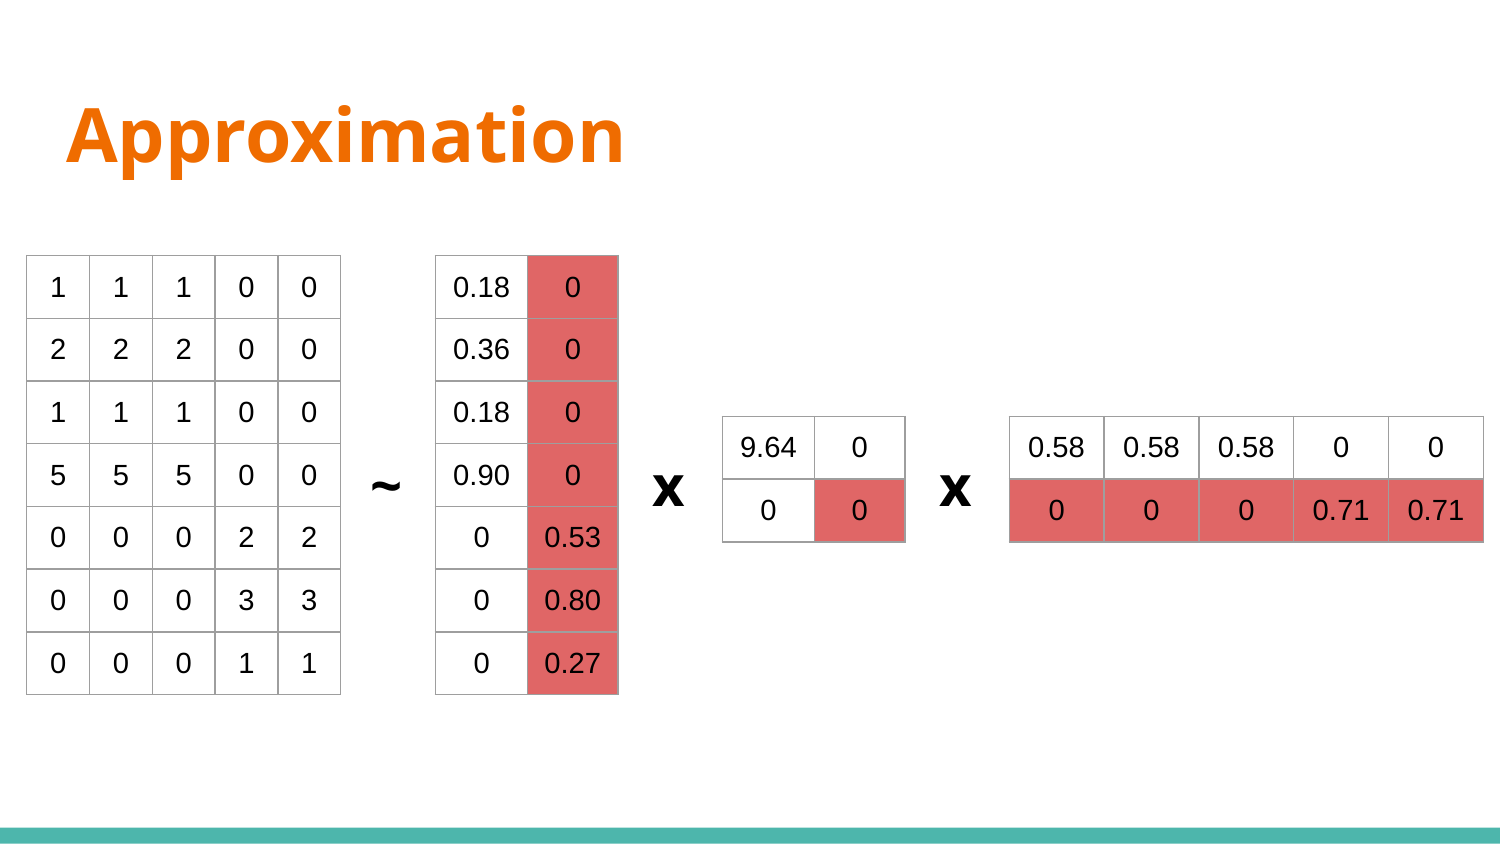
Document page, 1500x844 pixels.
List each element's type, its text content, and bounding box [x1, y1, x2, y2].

table_cell 0 [153, 633, 214, 694]
table_header 0 [1294, 417, 1388, 478]
table_cell 2 [153, 319, 214, 380]
table_cell 0 [436, 507, 527, 568]
table_cell 0 [528, 382, 617, 443]
table_cell 0 [216, 382, 277, 443]
table_cell 0 [279, 382, 340, 443]
table_cell 0 [279, 319, 340, 380]
table_cell 0.71 [1294, 480, 1388, 541]
table_cell 1 [216, 633, 277, 694]
table_cell 0.71 [1389, 480, 1483, 541]
table_cell 3 [279, 570, 340, 631]
table_cell 0 [153, 570, 214, 631]
text_box x [637, 434, 703, 527]
table_cell 1 [27, 382, 89, 443]
table_cell 0 [90, 507, 152, 568]
table_cell 5 [153, 444, 214, 506]
text_box x [924, 434, 990, 527]
table_cell 0 [279, 444, 340, 506]
table_header 0 [279, 256, 340, 318]
table_header 1 [27, 256, 89, 318]
table_cell 0 [153, 507, 214, 568]
table_cell 0.36 [436, 319, 527, 380]
table_header 0.58 [1010, 417, 1103, 478]
table_header 0 [528, 256, 617, 318]
table_cell 5 [90, 444, 152, 506]
table_cell 0 [436, 633, 527, 694]
table_cell 0 [1010, 480, 1103, 541]
table_header 0 [216, 256, 277, 318]
table_cell 2 [216, 507, 277, 568]
table_cell 1 [153, 382, 214, 443]
table_cell 0 [528, 444, 617, 506]
table_cell 5 [27, 444, 89, 506]
table_header 0.58 [1200, 417, 1293, 478]
table_header 0.18 [436, 256, 527, 318]
table_cell 0 [27, 633, 89, 694]
table_header 0.58 [1105, 417, 1198, 478]
table_header 0 [815, 417, 904, 478]
table_cell 0 [815, 480, 904, 541]
table_header 1 [90, 256, 152, 318]
title Approximation [51, 72, 1449, 189]
table_cell 0.90 [436, 444, 527, 506]
table_cell 0 [436, 570, 527, 631]
table_header 1 [153, 256, 214, 318]
table_cell 0 [723, 480, 814, 541]
table_cell 2 [90, 319, 152, 380]
table_cell 3 [216, 570, 277, 631]
table_header 0 [1389, 417, 1483, 478]
table_cell 0.27 [528, 633, 617, 694]
table_cell 0 [90, 570, 152, 631]
table_cell 0 [27, 570, 89, 631]
table_cell 0 [216, 319, 277, 380]
table_cell 2 [27, 319, 89, 380]
table_cell 0 [27, 507, 89, 568]
table_cell 0 [528, 319, 617, 380]
table_cell 0.80 [528, 570, 617, 631]
table_cell 1 [90, 382, 152, 443]
table_cell 0 [1105, 480, 1198, 541]
table_cell 1 [279, 633, 340, 694]
table_cell 0 [90, 633, 152, 694]
table_cell 0 [216, 444, 277, 506]
table_cell 0 [1200, 480, 1293, 541]
table_cell 0.18 [436, 382, 527, 443]
table_header 9.64 [723, 417, 814, 478]
text_box ~ [355, 434, 421, 527]
table_cell 0.53 [528, 507, 617, 568]
table_cell 2 [279, 507, 340, 568]
